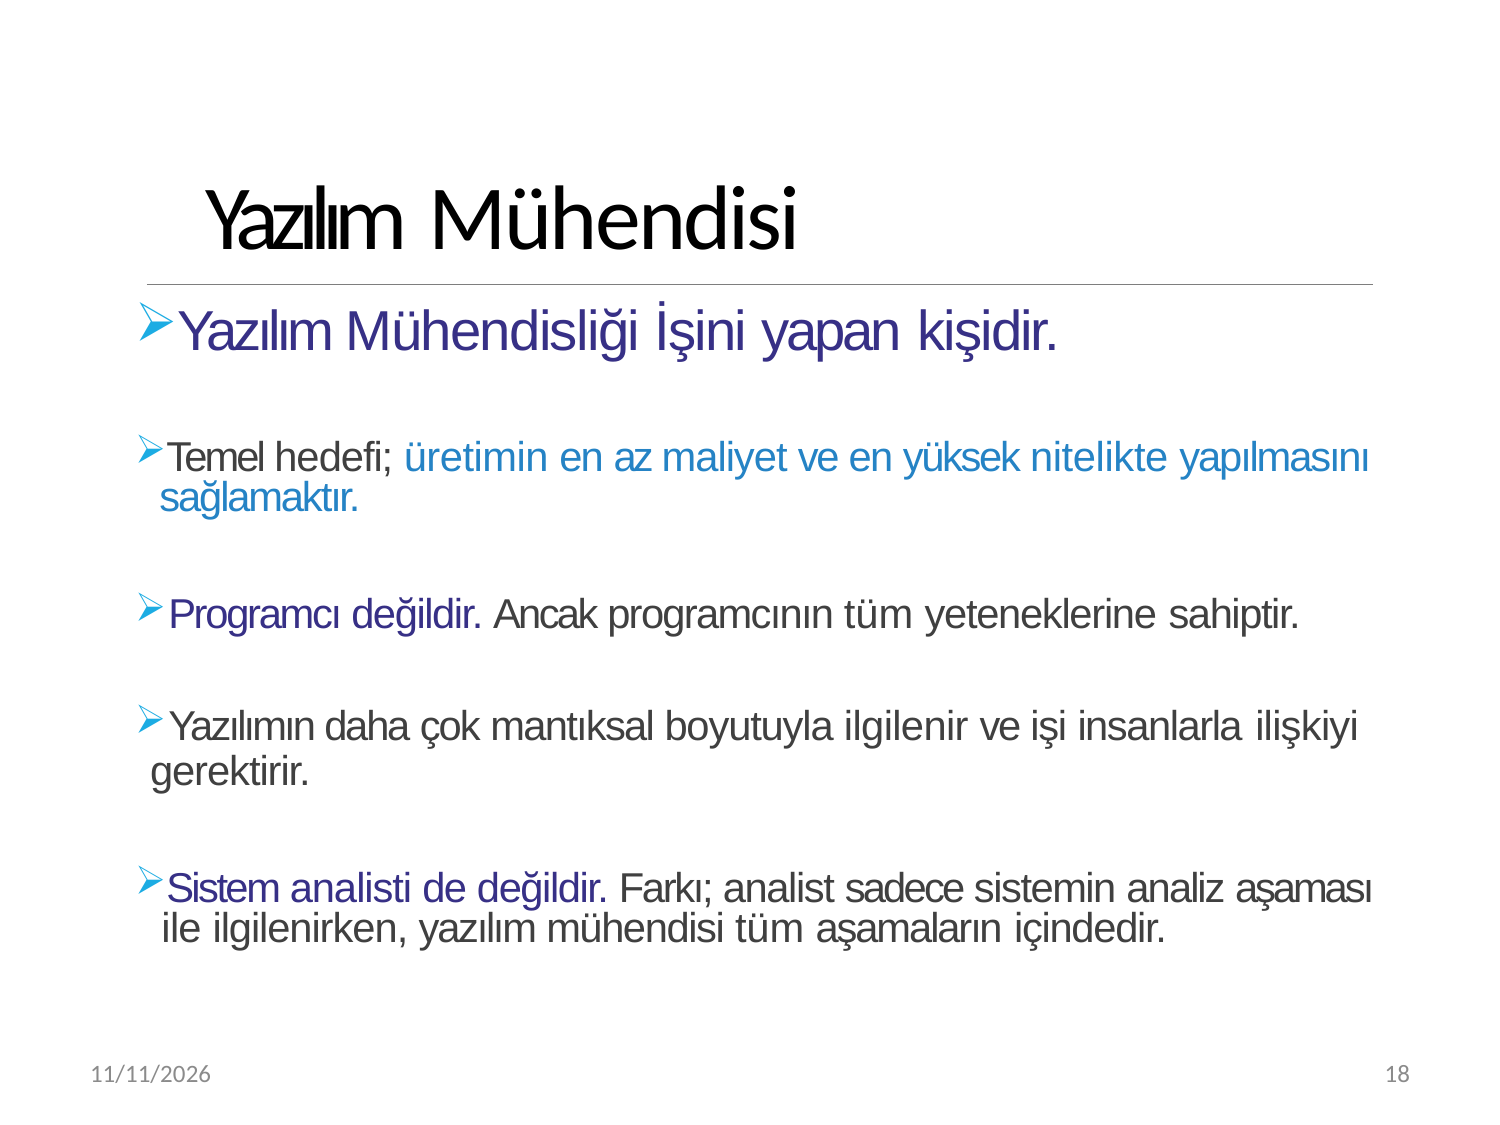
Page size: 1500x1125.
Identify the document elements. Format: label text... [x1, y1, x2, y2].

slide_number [75, 1042, 425, 1103]
slide_number 18 [1074, 1042, 1425, 1103]
text_box Yazılım Mühendisliği İşini yapan kişidir. Temel hedefi; üretimin en az maliyet ve en yüksek nitelikte yapılmasını sağlamaktır. Programcı değildir. Ancak programcının tüm yeteneklerine sahiptir. Yazılımın daha çok mantıksal boyutuyla ilgilenir ve işi insanlarla ilişkiyi gerektirir. Sistem analisti de değildir. Farkı; analist sadece sistemin analiz aşaması ile ilgilenirken, yazılım mühendisi tüm aşamaların içindedir. [132, 292, 1375, 951]
title Yazılım Mühendisi [147, 117, 857, 292]
